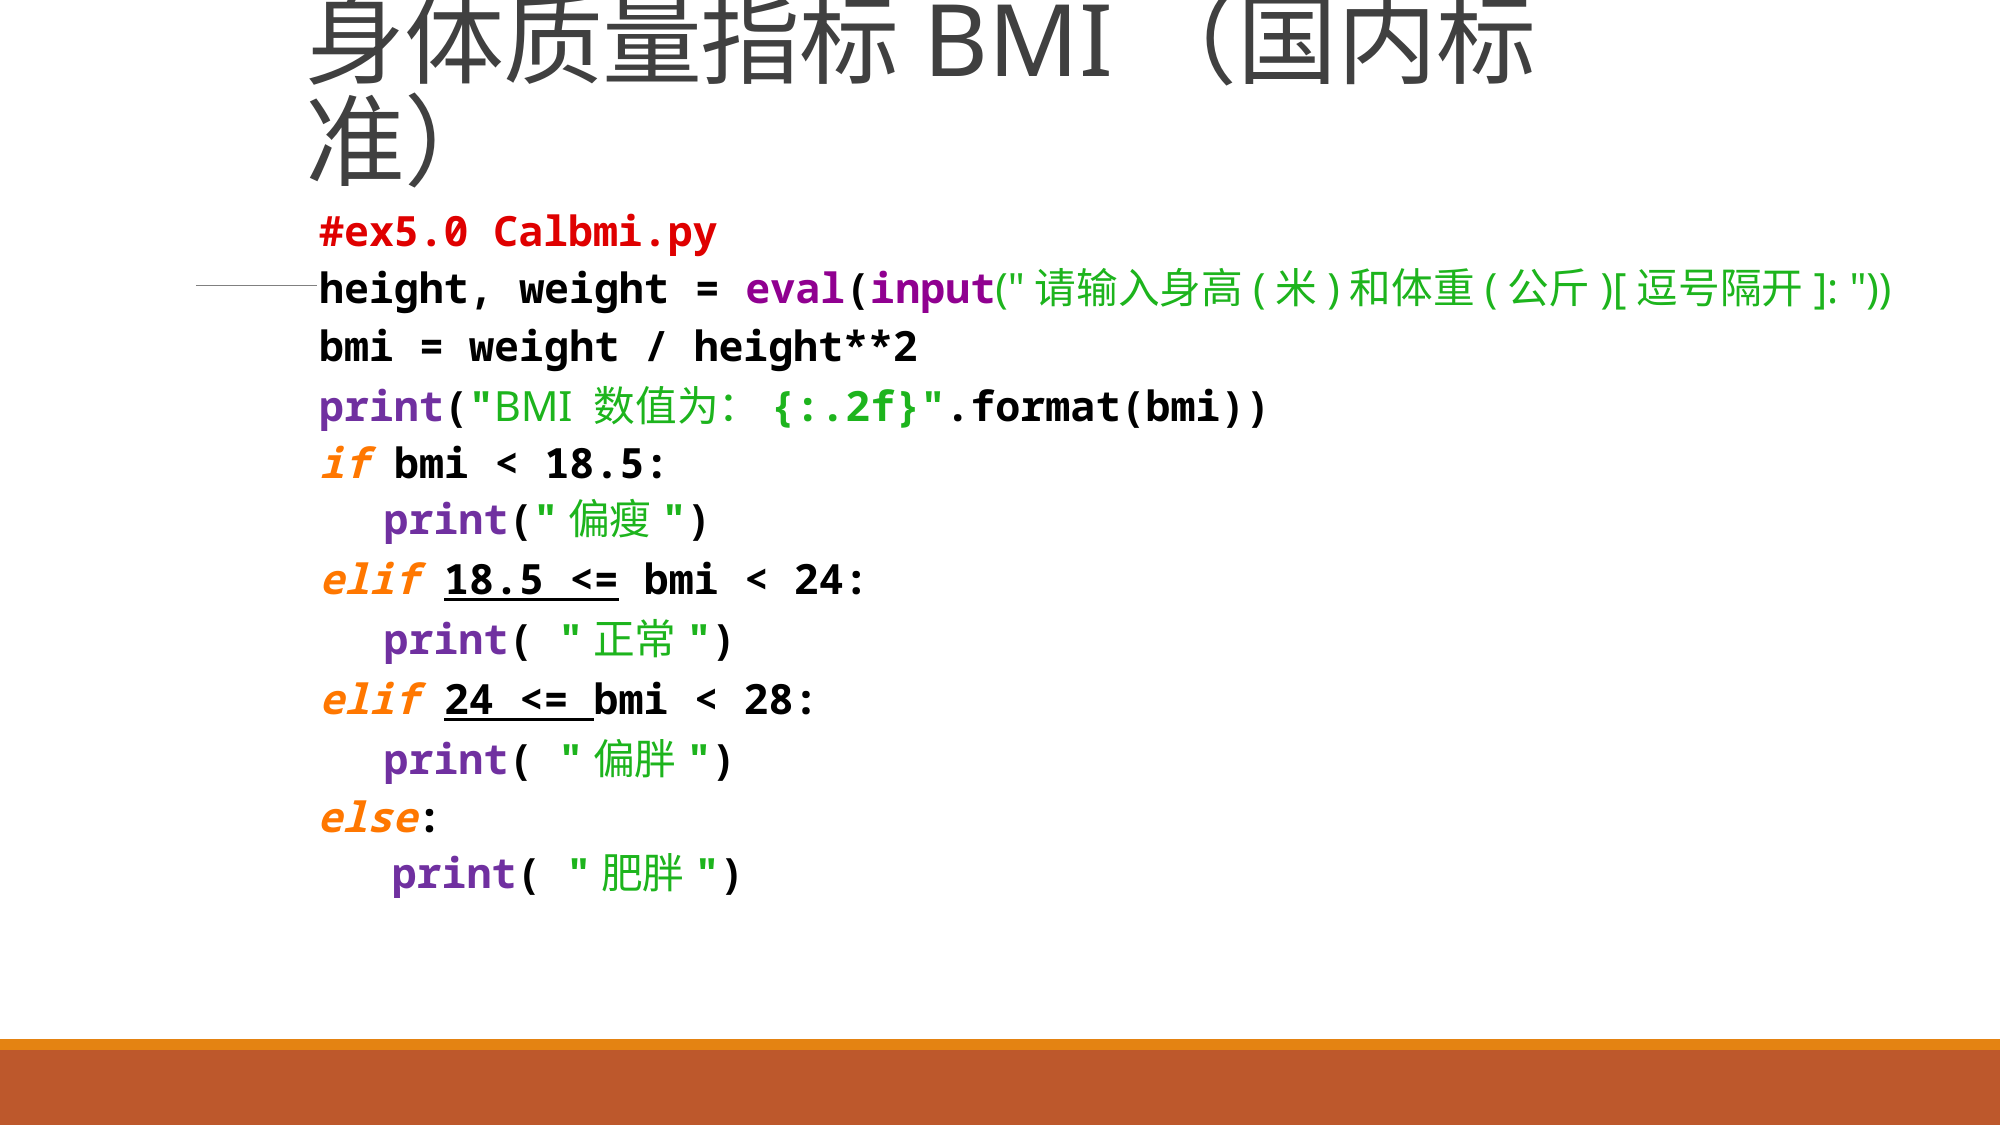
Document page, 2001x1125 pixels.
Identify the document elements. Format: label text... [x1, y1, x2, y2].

title 身体质量指标BMI（国内标准） [303, 0, 1567, 199]
text_box #ex5.0 Calbmi.py height, weight = eval(input("请输入身高(米)和体重(公斤)[逗号隔开]: ")) bmi = weight / height**2 print("BMI 数值为：{:.2f}".format(bmi)) if bmi < 18.5: print("偏瘦") elif 18.5 <= bmi < 24: print( "正常") elif 24 <= bmi < 28: print( "偏胖") else: print( "肥胖") [317, 196, 1960, 898]
